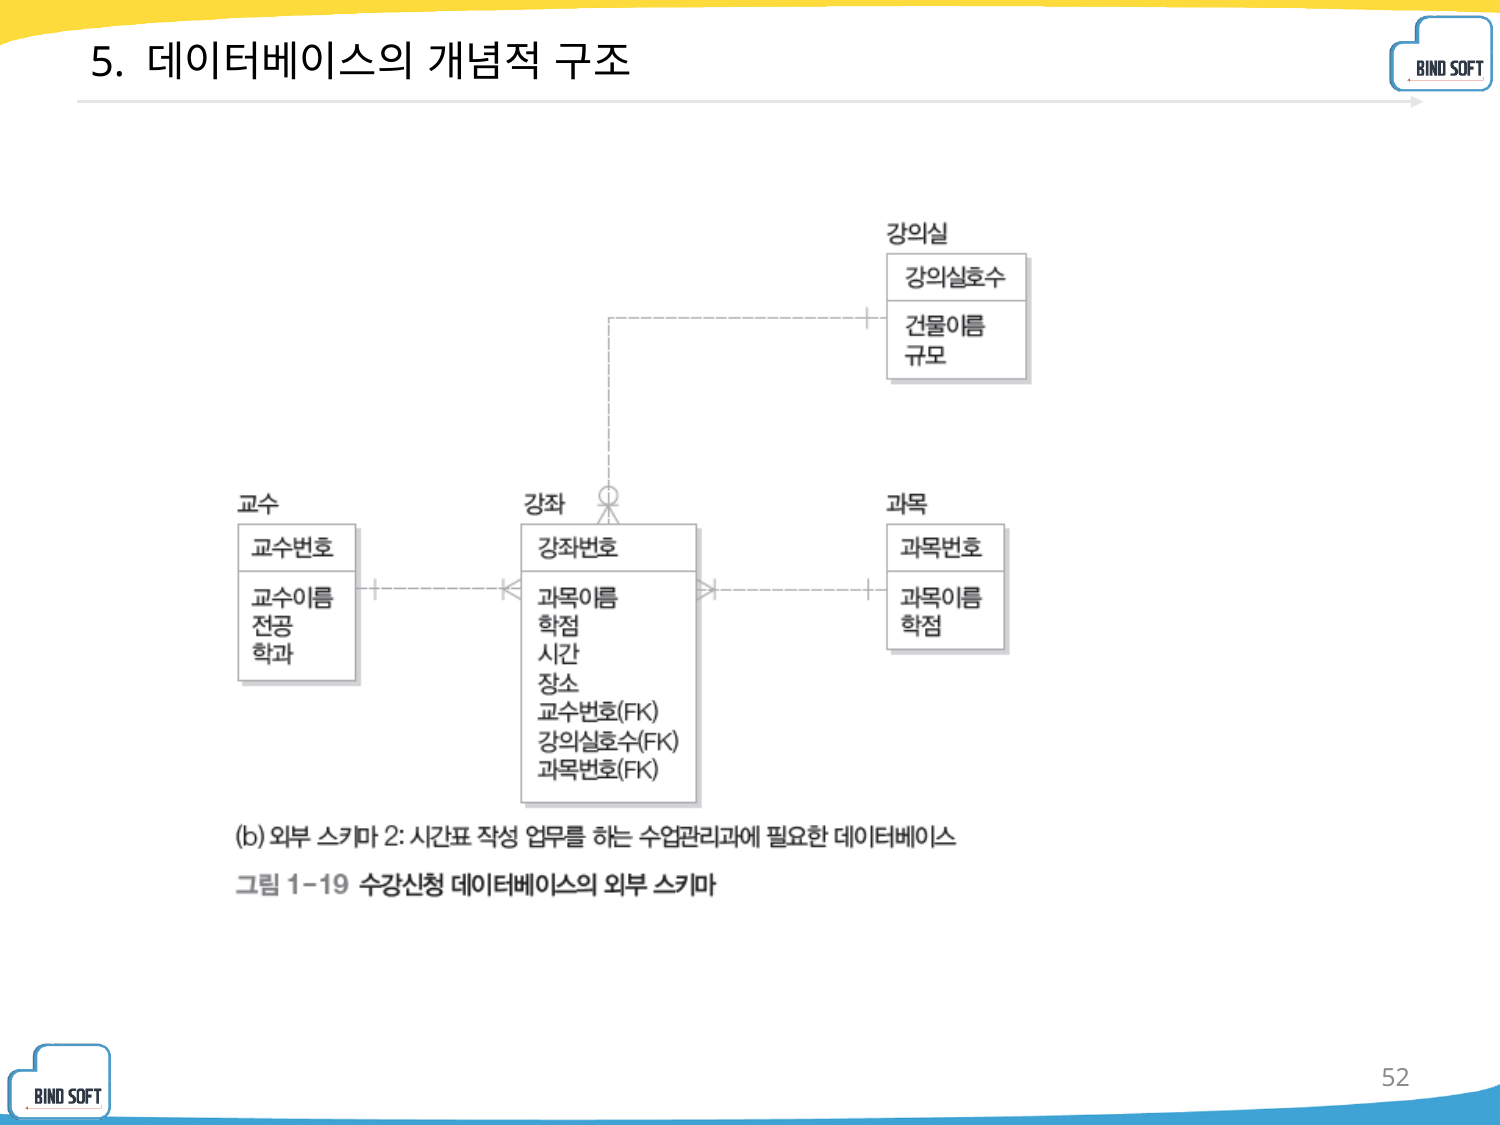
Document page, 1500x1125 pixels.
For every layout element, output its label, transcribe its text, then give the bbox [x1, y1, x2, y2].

picture [0, 0, 1500, 96]
picture [229, 207, 1036, 899]
slide_number 52 [1074, 1054, 1425, 1103]
title 5. 데이터베이스의 개념적 구조 [75, 11, 1425, 108]
picture [0, 1003, 1500, 1125]
